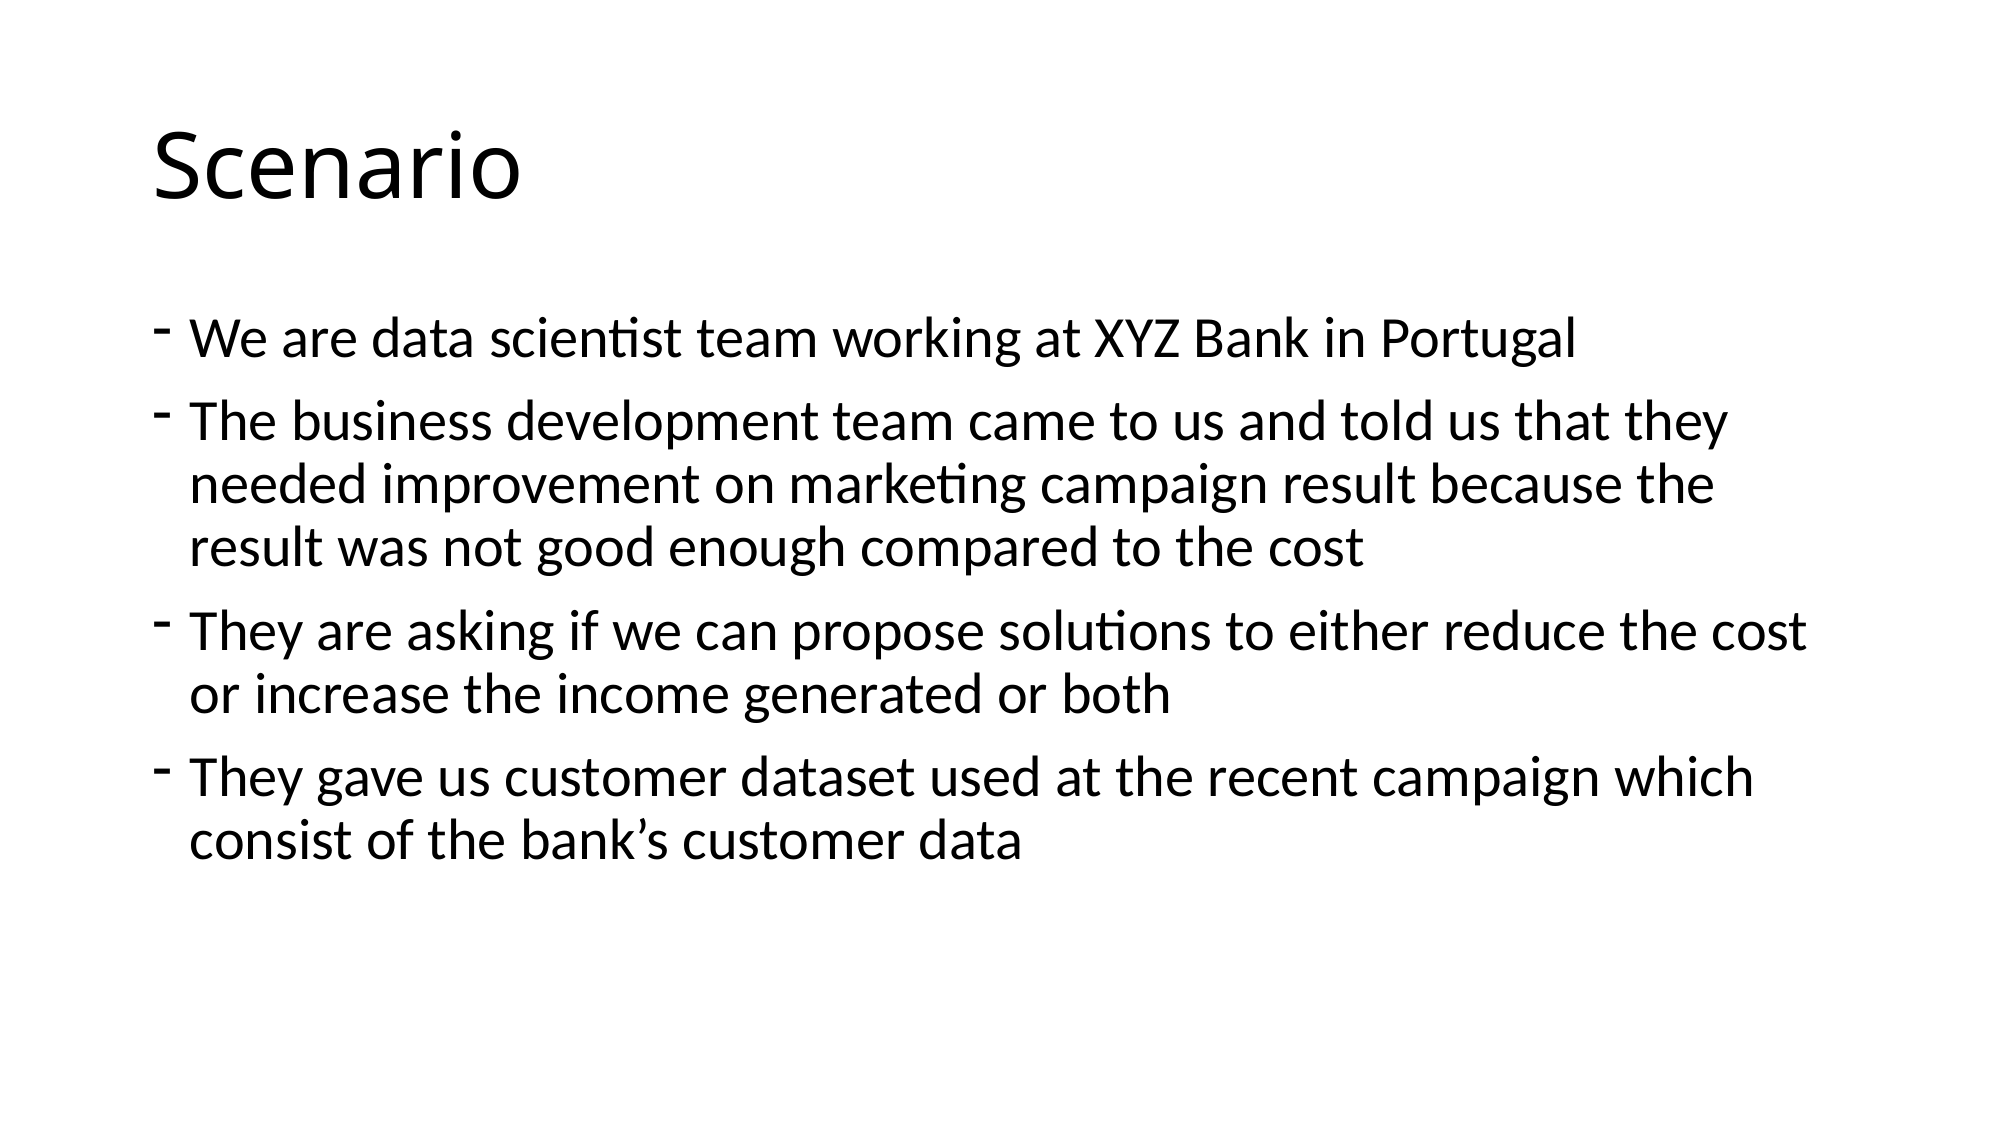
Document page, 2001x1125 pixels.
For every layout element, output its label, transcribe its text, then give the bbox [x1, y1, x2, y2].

list We are data scientist team working at XYZ Bank in Portugal The business development team came to us and told us that they needed improvement on marketing campaign result because the result was not good enough compared to the cost They are asking if we can propose solutions to either reduce the cost or increase the income generated or both They gave us customer dataset used at the recent campaign which consist of the bank’s customer data [137, 299, 1863, 1014]
title Scenario [137, 59, 1863, 278]
